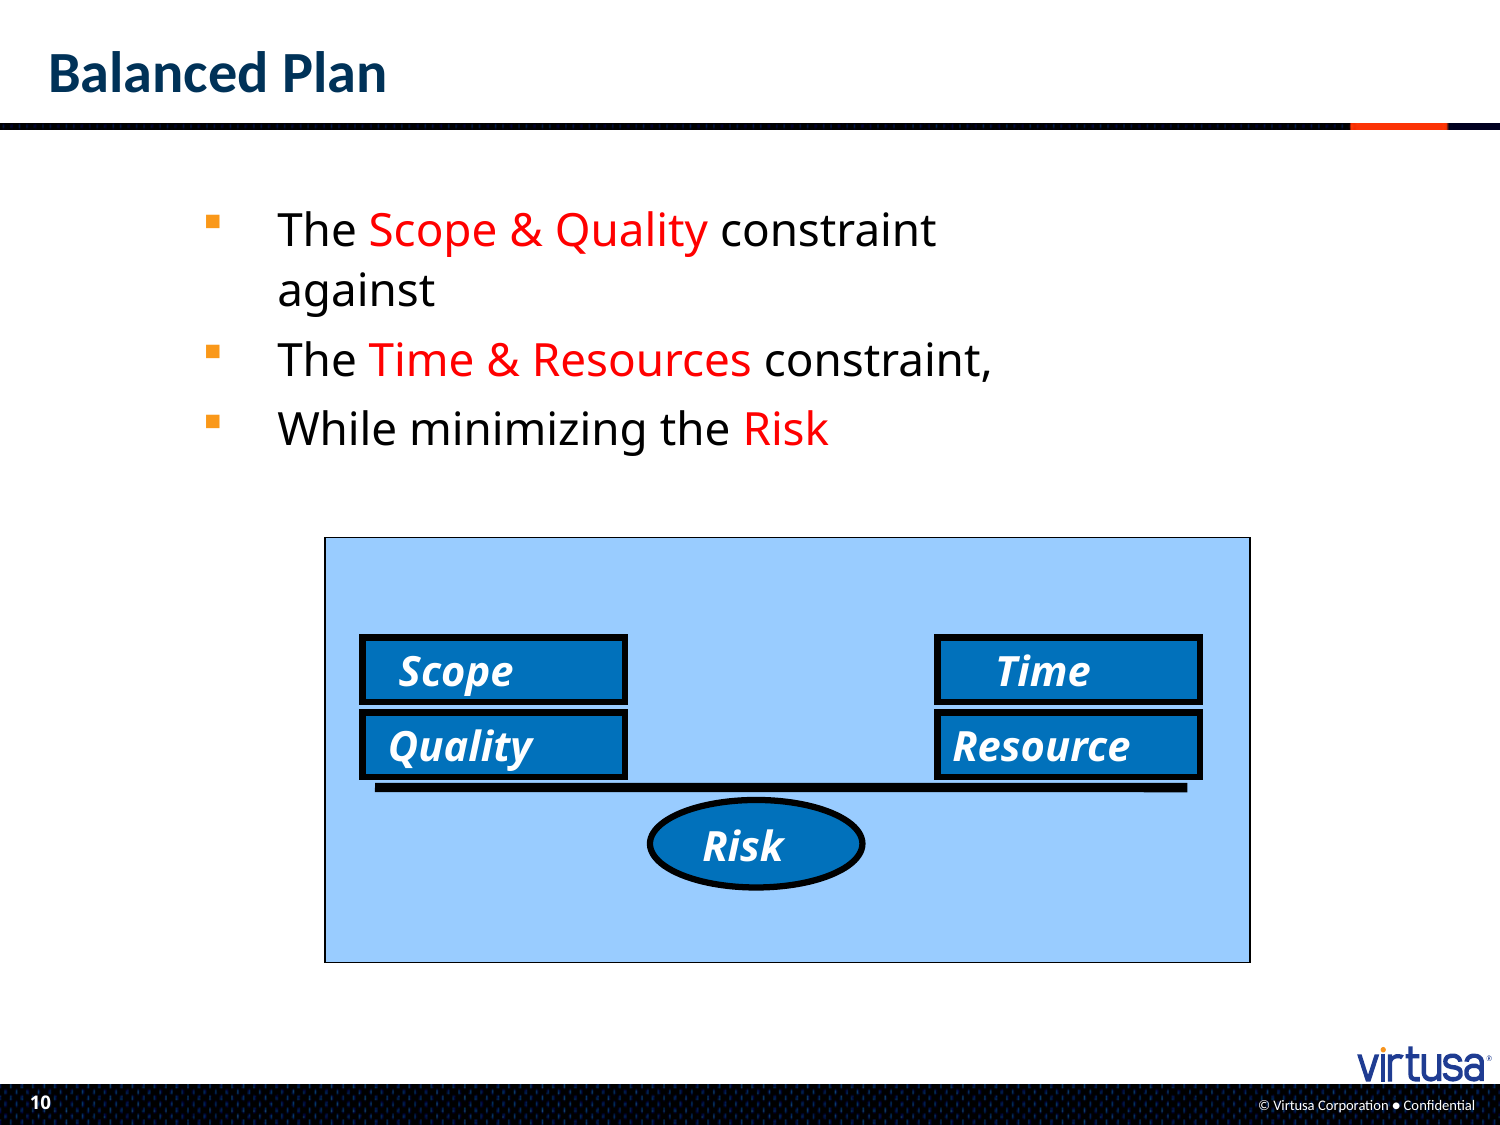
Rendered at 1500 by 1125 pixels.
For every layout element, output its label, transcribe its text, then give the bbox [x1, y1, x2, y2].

text_box Time [937, 637, 1200, 703]
text_box [690, 878, 823, 888]
text_box [324, 537, 1250, 963]
picture [0, 1084, 1500, 1125]
text_box Quality [362, 712, 625, 778]
text_box [649, 799, 863, 878]
text_box The Scope & Quality constraint against The Time & Resources constraint, While minimizing the Risk [187, 187, 1100, 450]
slide_number 10 [1112, 1025, 1425, 1100]
title Balanced Plan [48, 16, 1454, 105]
text_box Scope [362, 637, 625, 703]
text_box Resource [937, 712, 1200, 778]
picture [0, 123, 1500, 130]
text_box Risk [687, 812, 825, 878]
